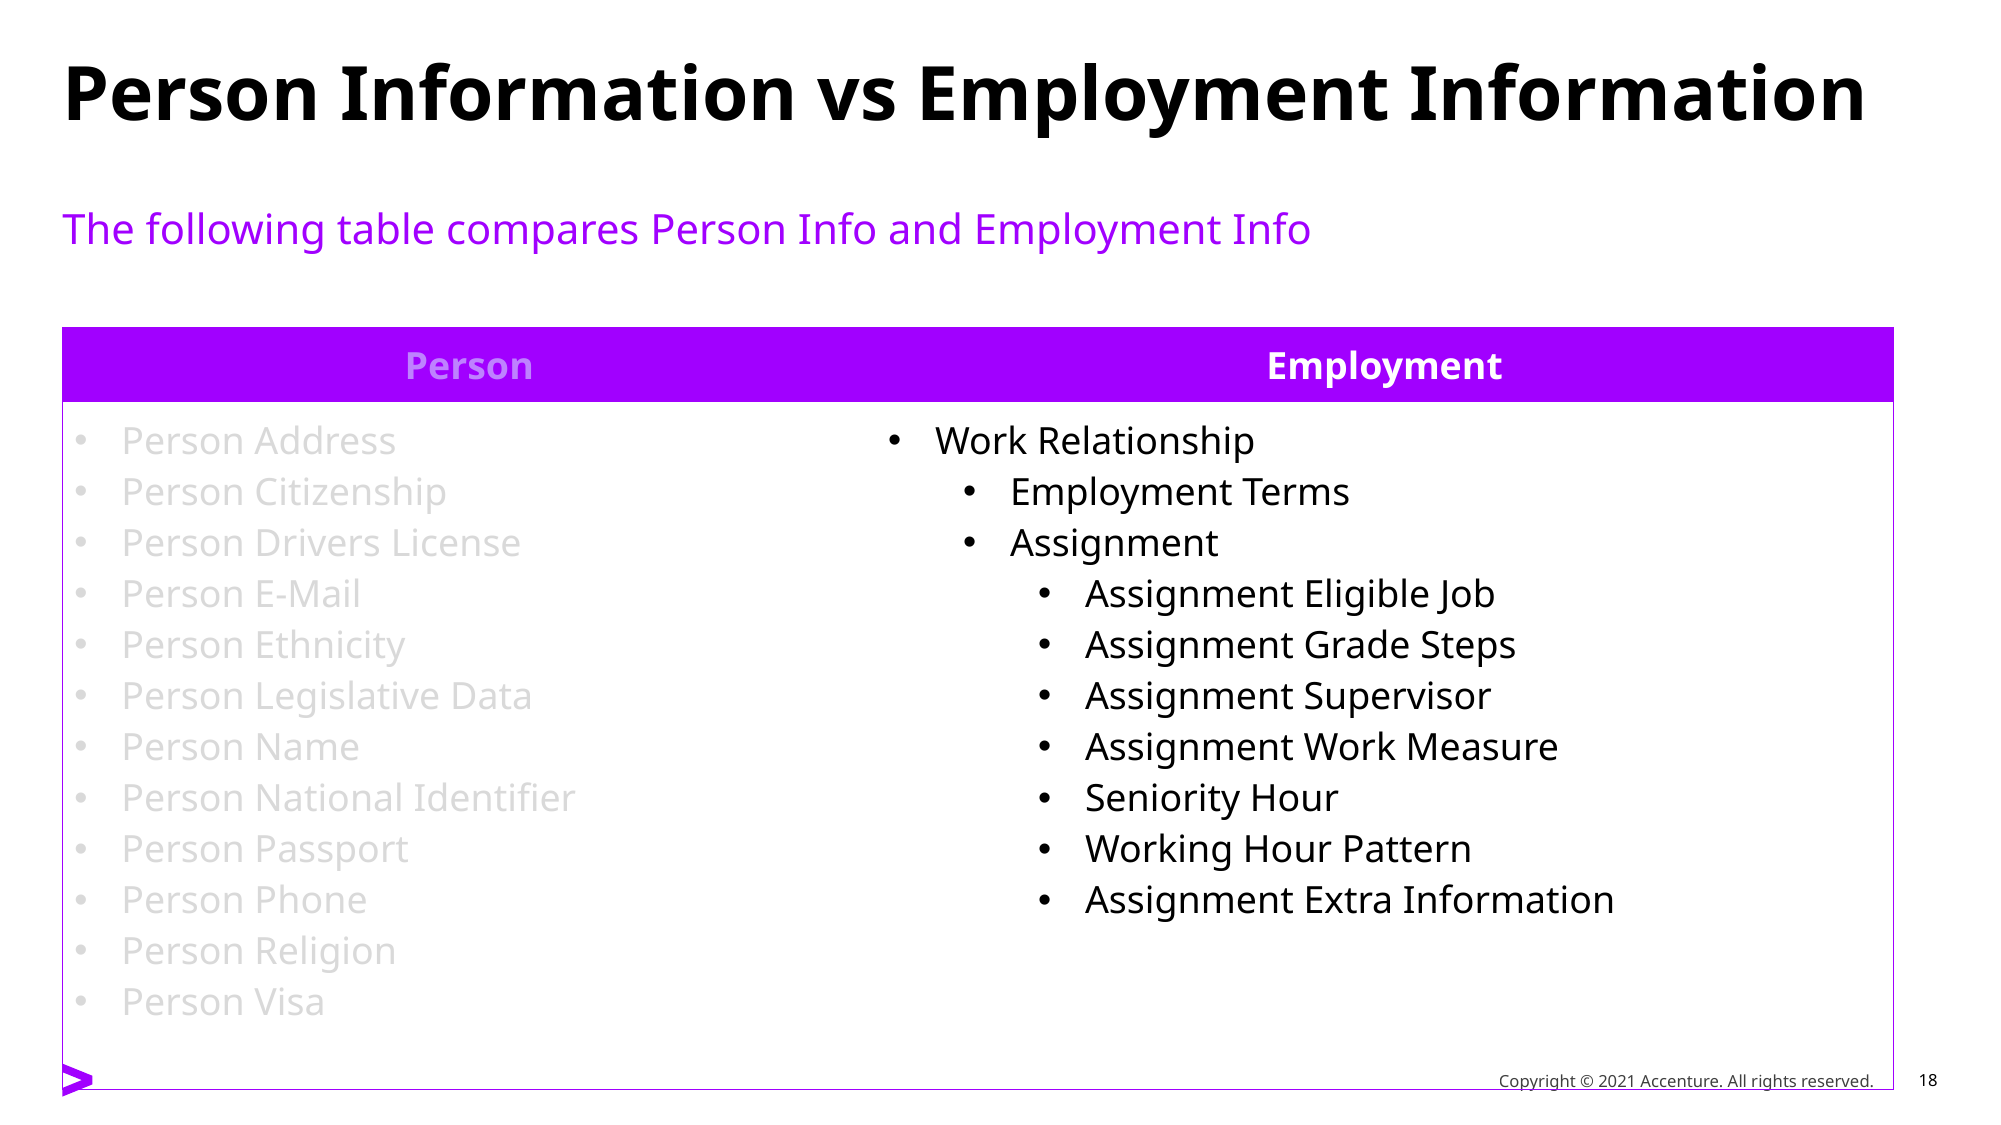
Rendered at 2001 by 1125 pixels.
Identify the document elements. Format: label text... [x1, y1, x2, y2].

list The following table compares Person Info and Employment Info [62, 202, 1938, 266]
table_header Employment [876, 328, 1893, 402]
title Person Information vs Employment Information [62, 62, 1938, 194]
footer Copyright © 2021 Accenture. All rights reserved. [1200, 1090, 1875, 1097]
slide_number 18 [1883, 1064, 1938, 1098]
table_header Person [63, 328, 876, 402]
table_cell Person Address Person Citizenship Person Drivers License Person E-Mail Person Ethnicity Person Legislative Data Person Name Person National Identifier Person Passport Person Phone Person Religion Person Visa [63, 402, 876, 1089]
table_cell Work Relationship Employment Terms Assignment Assignment Eligible Job Assignment Grade Steps Assignment Supervisor Assignment Work Measure Seniority Hour Working Hour Pattern Assignment Extra Information [876, 402, 1893, 1089]
